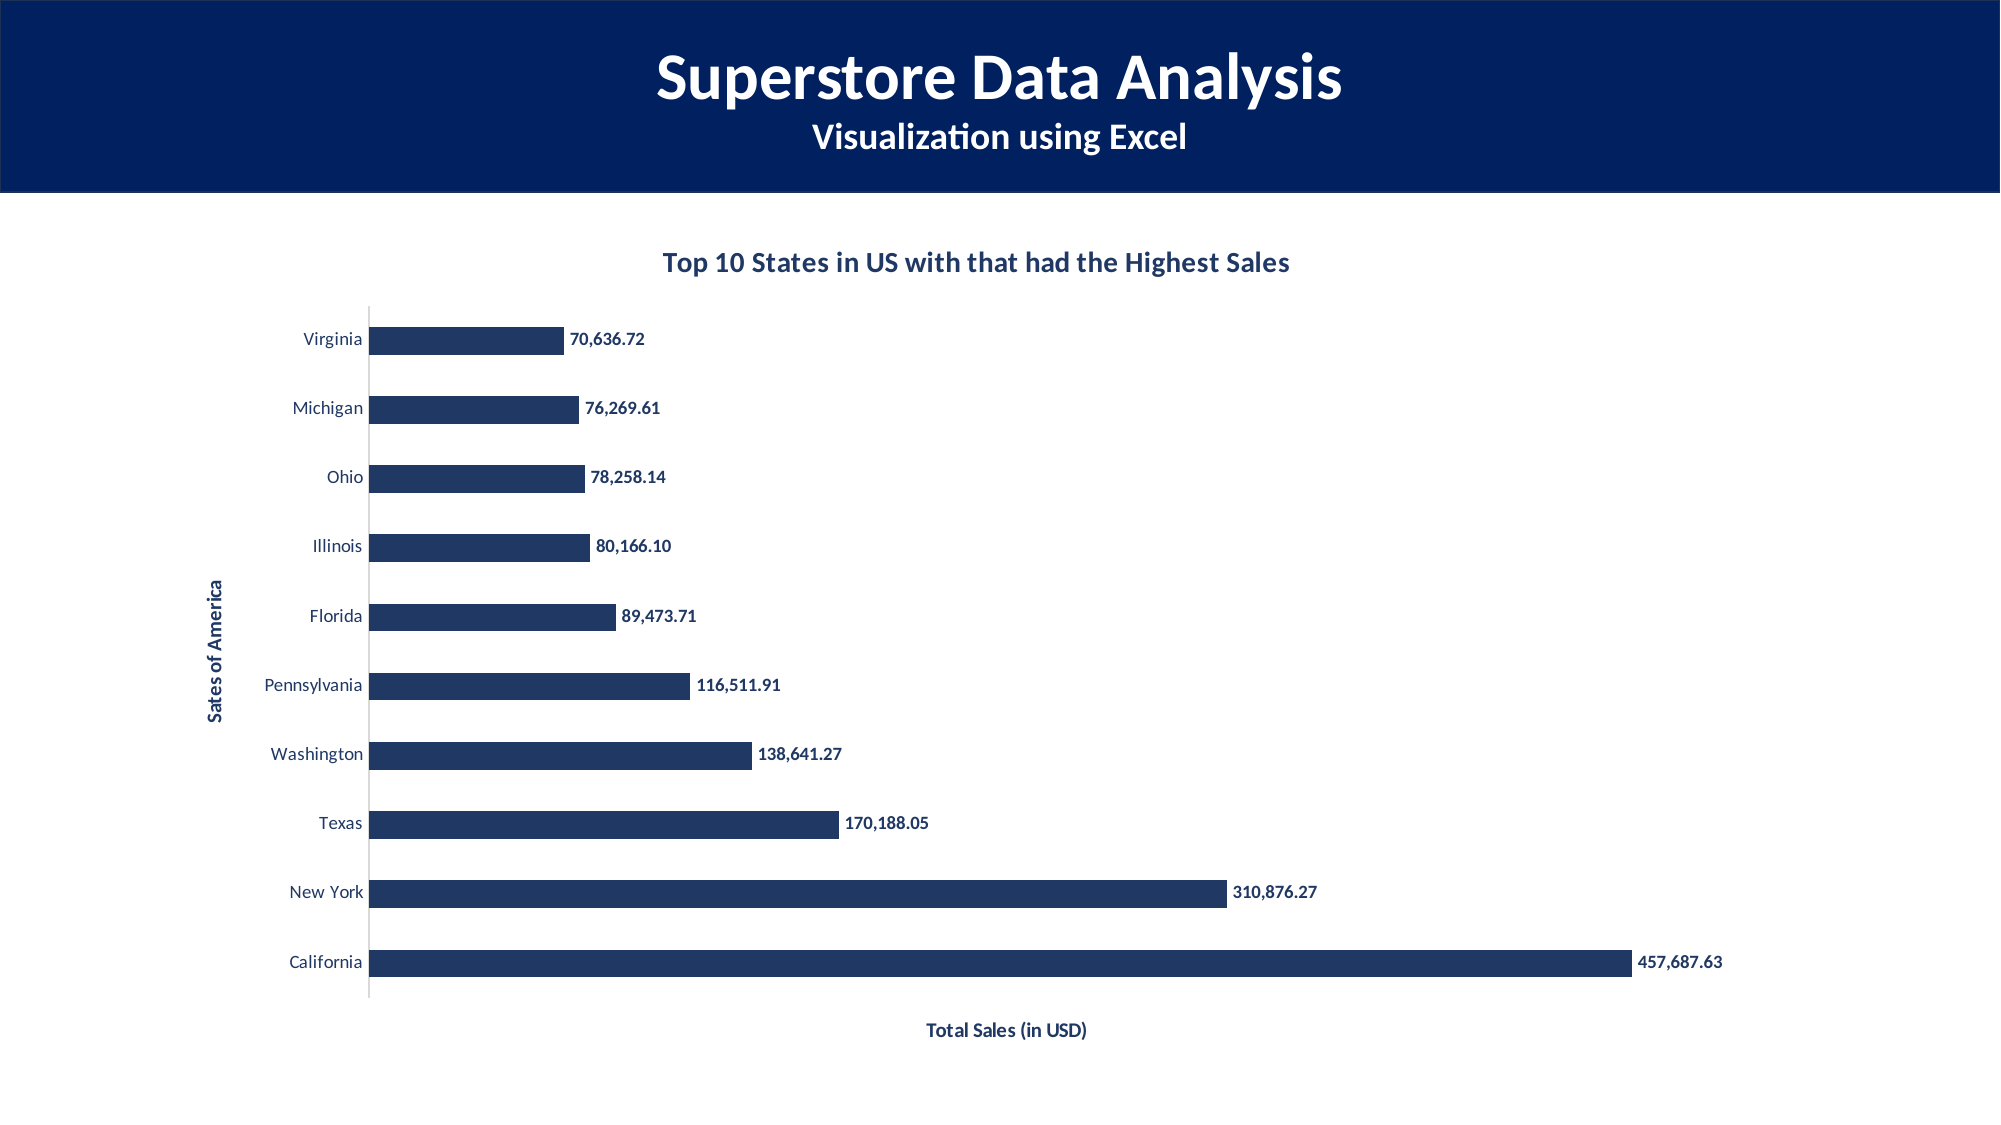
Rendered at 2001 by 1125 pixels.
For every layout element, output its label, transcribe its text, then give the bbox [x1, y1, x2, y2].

text_box [0, 0, 2000, 193]
text_box Superstore Data Analysis Visualization using Excel [498, 25, 1502, 165]
chart [172, 216, 1782, 1073]
